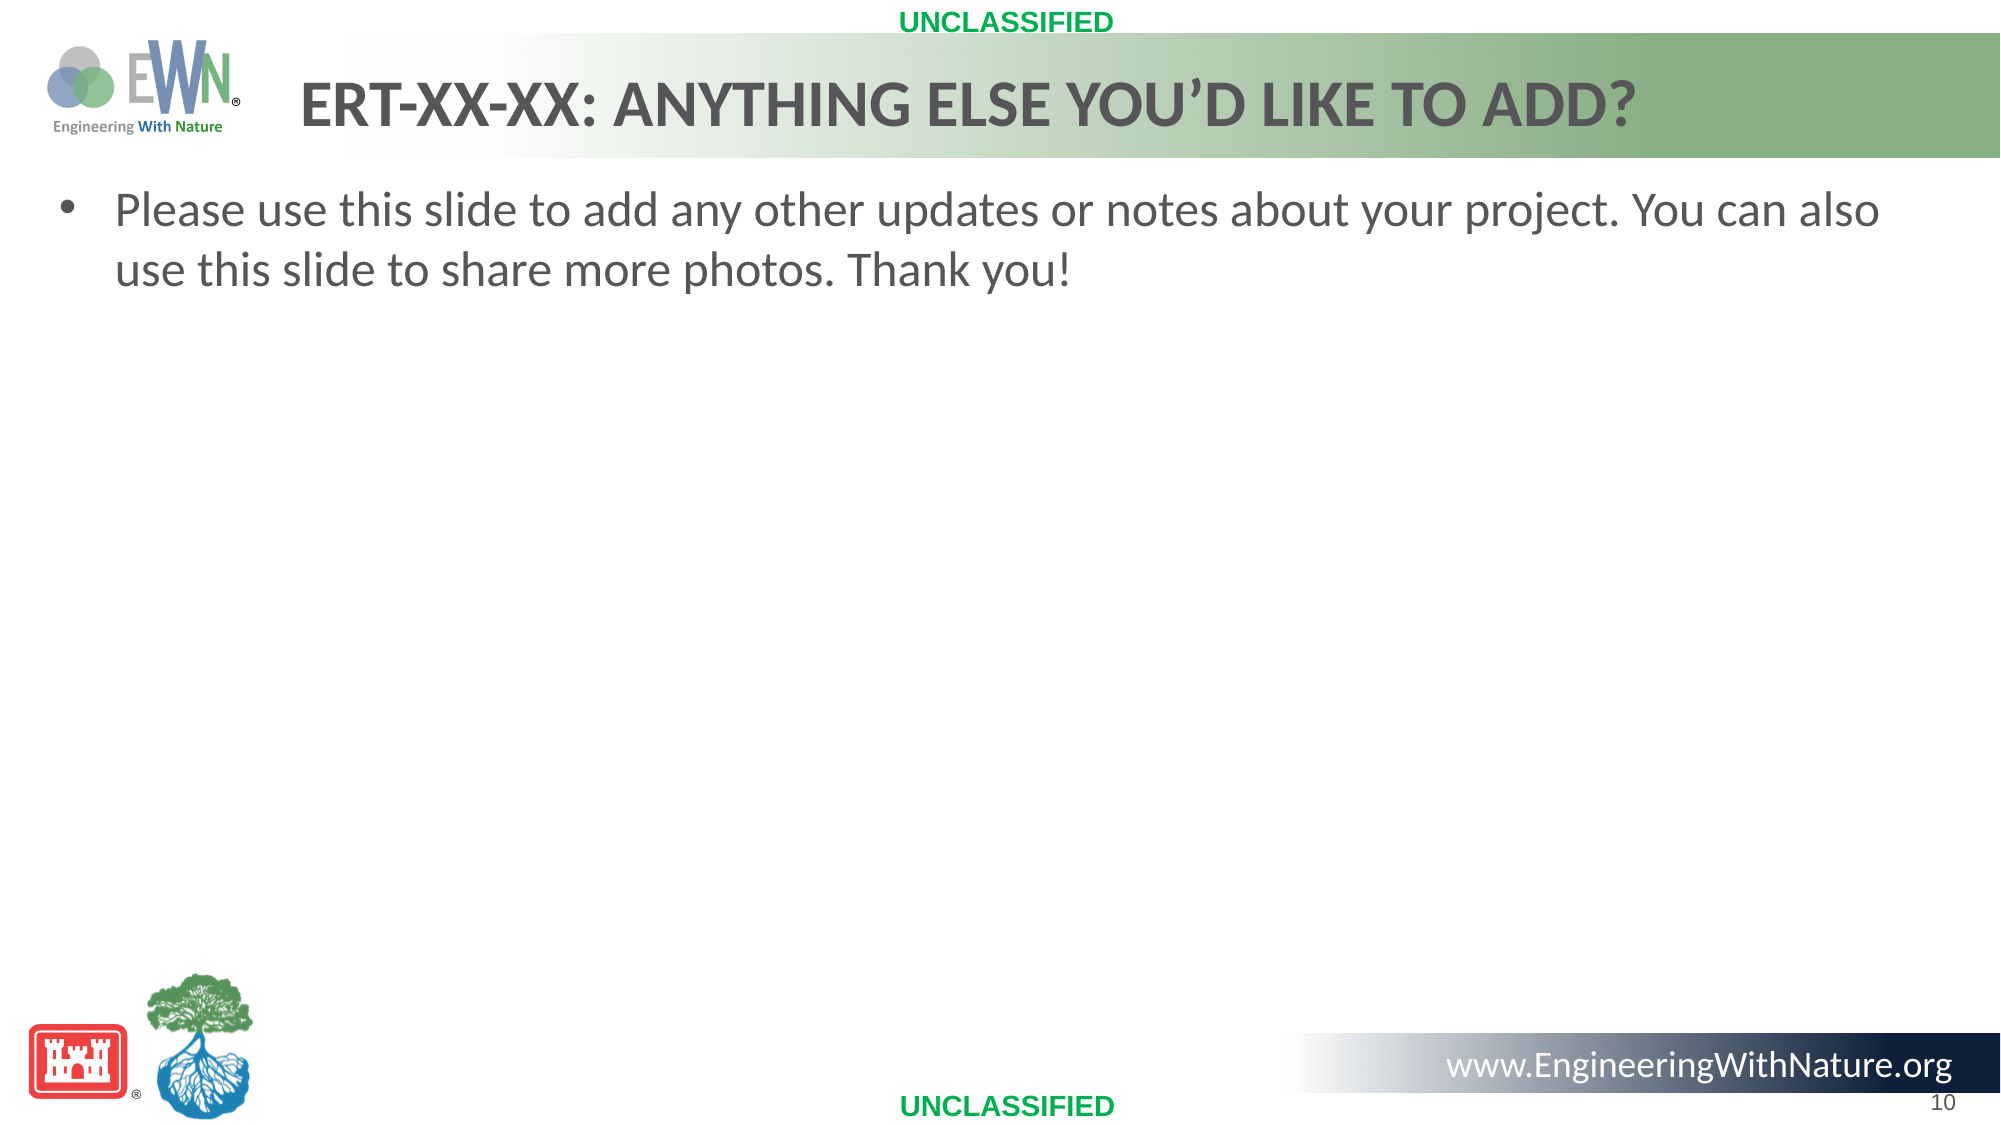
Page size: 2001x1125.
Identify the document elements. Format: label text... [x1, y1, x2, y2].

picture [345, 33, 2000, 158]
title ERT-XX-XX: Anything else you’d like to add? [292, 37, 1905, 162]
picture [28, 967, 263, 1125]
picture [1280, 1033, 2001, 1093]
picture [43, 38, 255, 146]
list Please use this slide to add any other updates or notes about your project. You can also use this slide to share more photos. Thank you! [43, 168, 1957, 1088]
